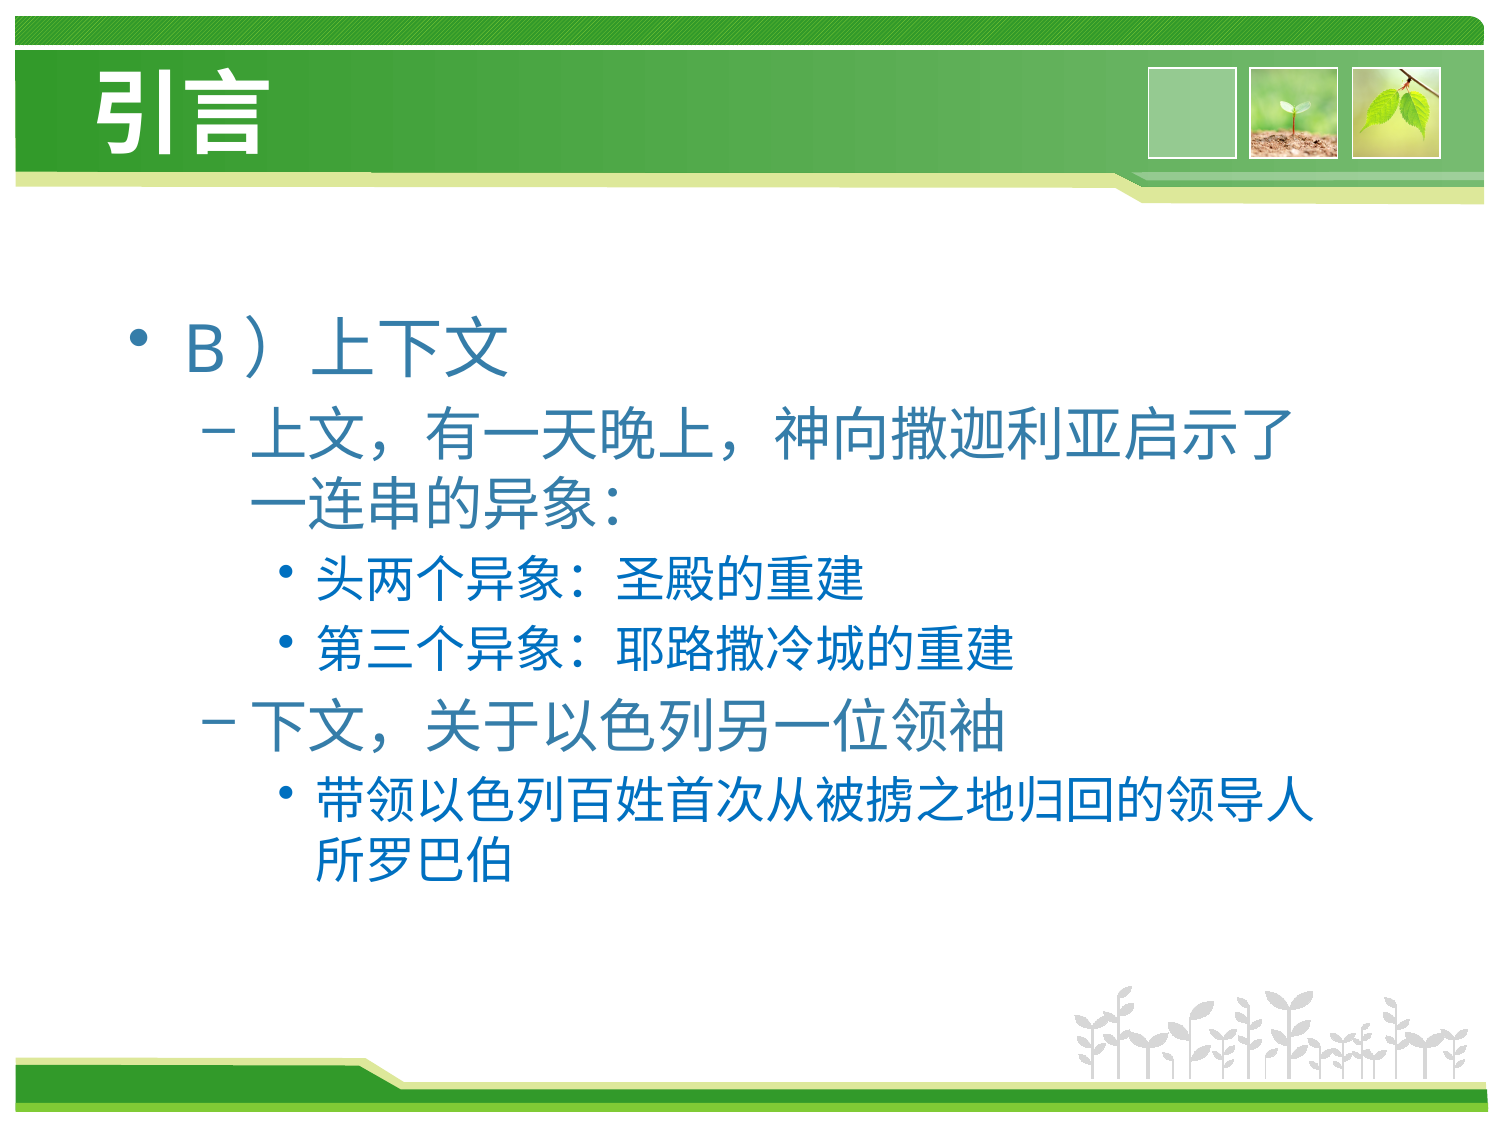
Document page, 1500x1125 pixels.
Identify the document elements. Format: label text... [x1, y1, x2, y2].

title 引言 [75, 39, 1138, 182]
picture [1251, 69, 1337, 157]
picture [1353, 69, 1439, 157]
list B）上下文 上文，有一天晚上，神向撒迦利亚启示了一连串的异象： 头两个异象：圣殿的重建 第三个异象：耶路撒冷城的重建 下文，关于以色列另一位领袖 带领以色列百姓首次从被掳之地归回的领导人所罗巴伯 [112, 298, 1338, 1024]
